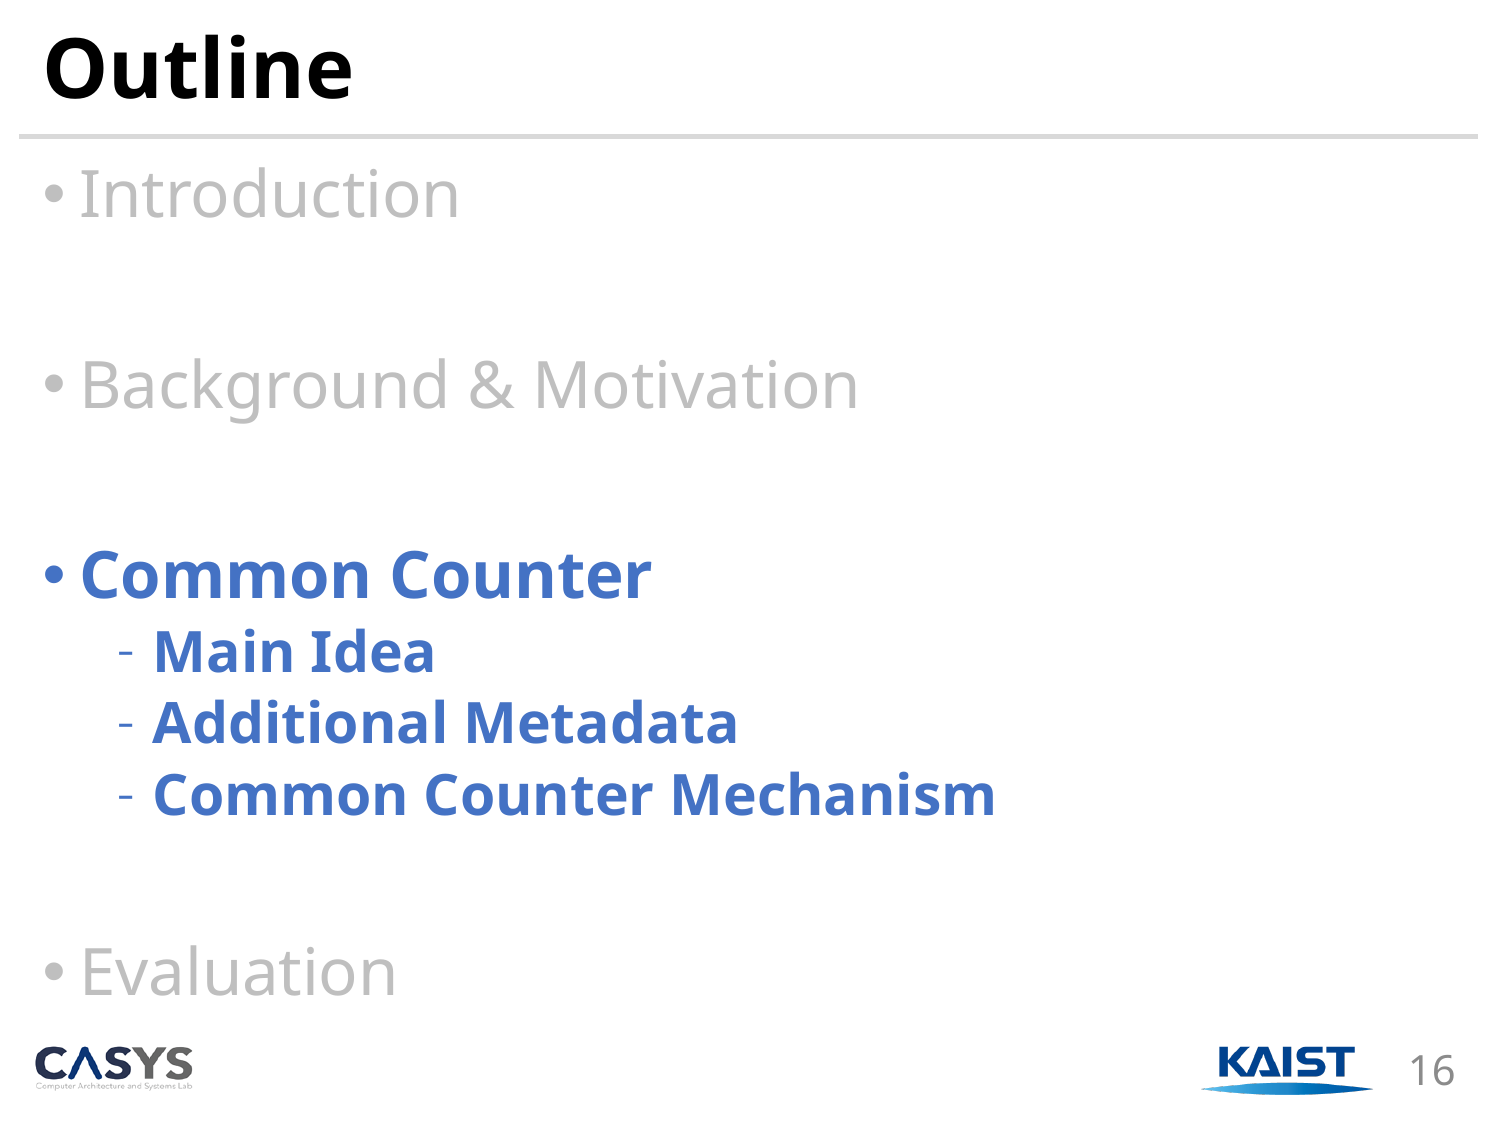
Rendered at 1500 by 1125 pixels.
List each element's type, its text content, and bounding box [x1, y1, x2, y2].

list Introduction Background & Motivation Common Counter Main Idea Additional Metadata Common Counter Mechanism Evaluation [27, 153, 1487, 1022]
title Outline [27, 21, 1487, 122]
picture [28, 1039, 201, 1096]
picture [1184, 1042, 1390, 1099]
